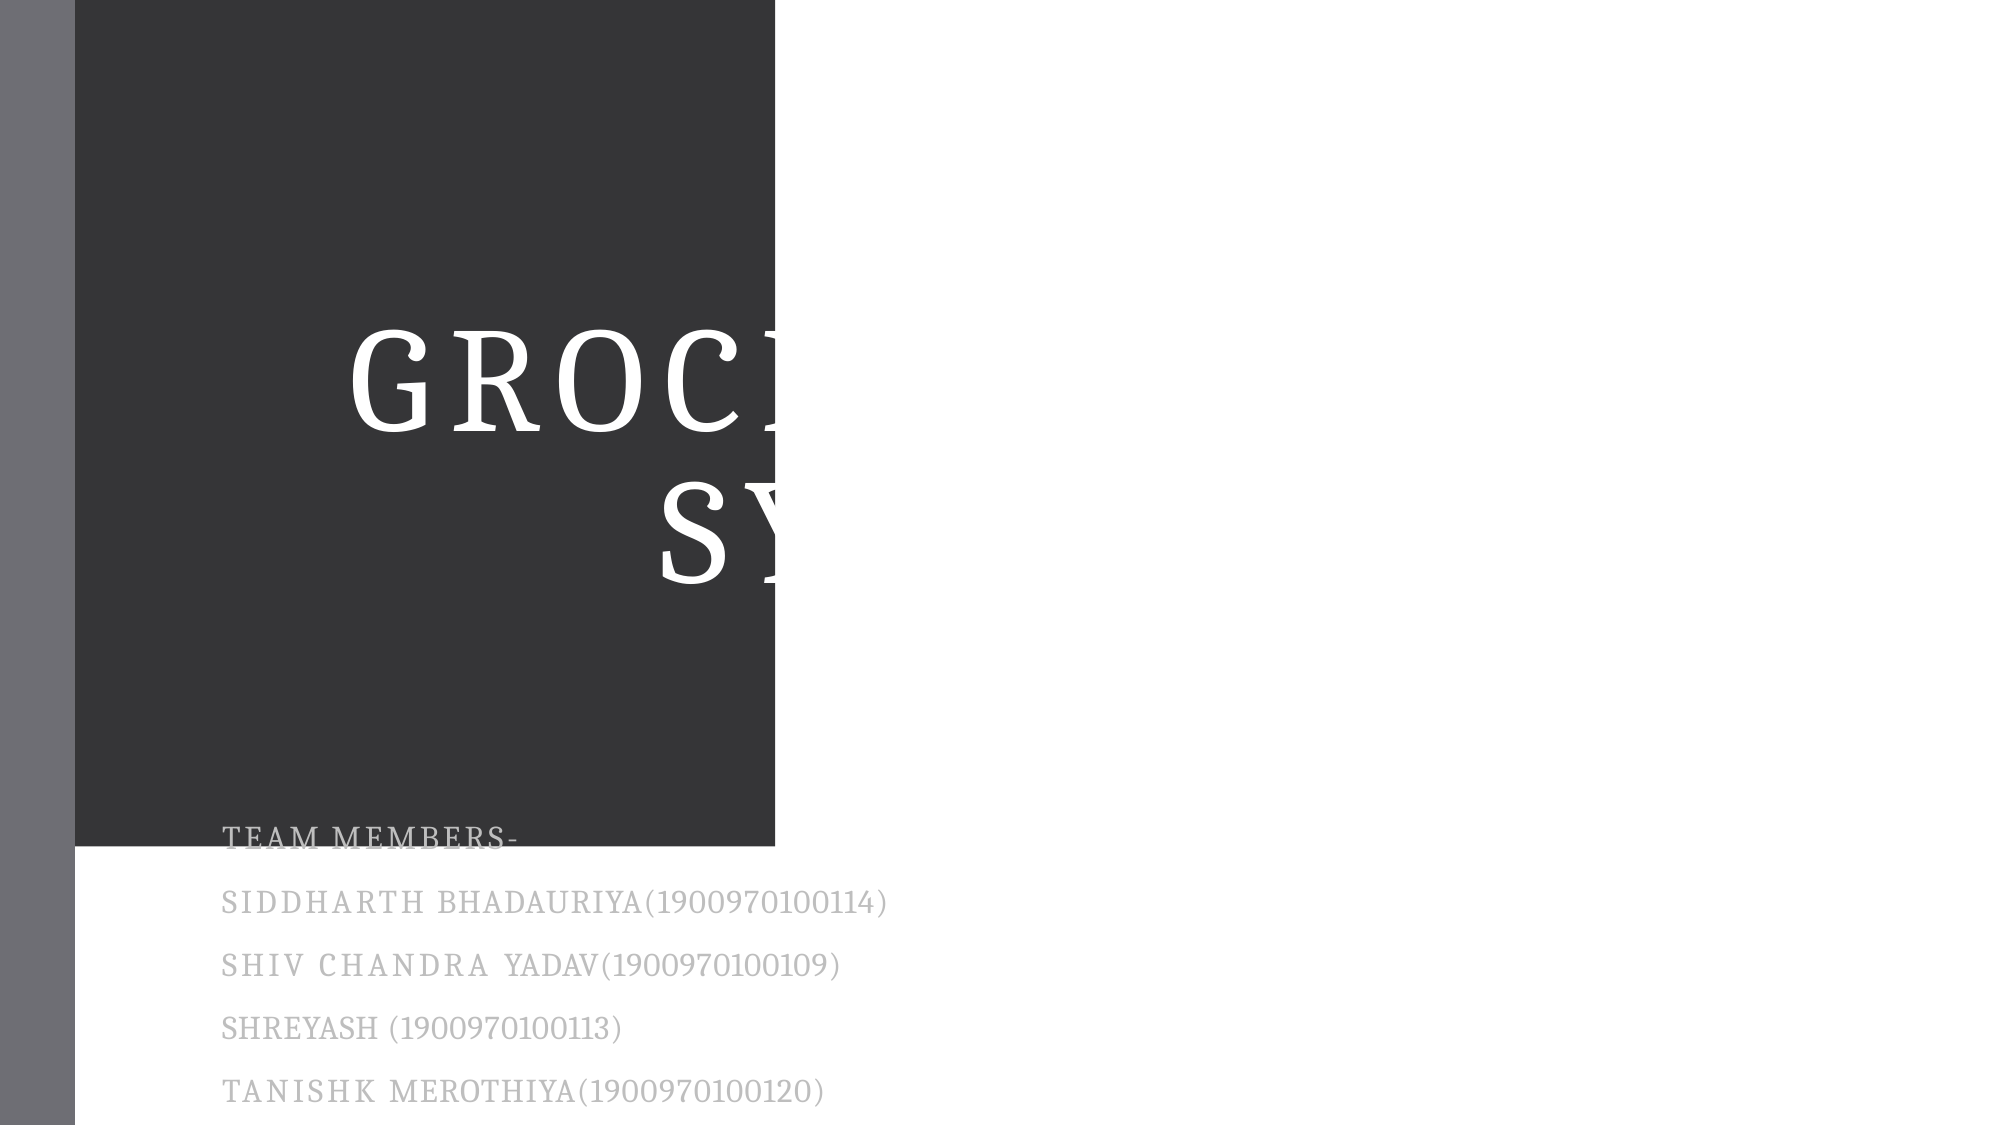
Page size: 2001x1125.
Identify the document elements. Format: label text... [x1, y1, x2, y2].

text_box [75, 0, 776, 847]
text_box TEAM MEMBERS- SIDDHARTH BHADAURIYA(1900970100114) SHIV CHANDRA YADAV(1900970100109) SHREYASH (1900970100113) TANISHK MEROTHIYA(1900970100120) [219, 814, 953, 1110]
text_box [0, 0, 75, 1125]
list GROCERY MART SYSTEM [347, 278, 1653, 946]
